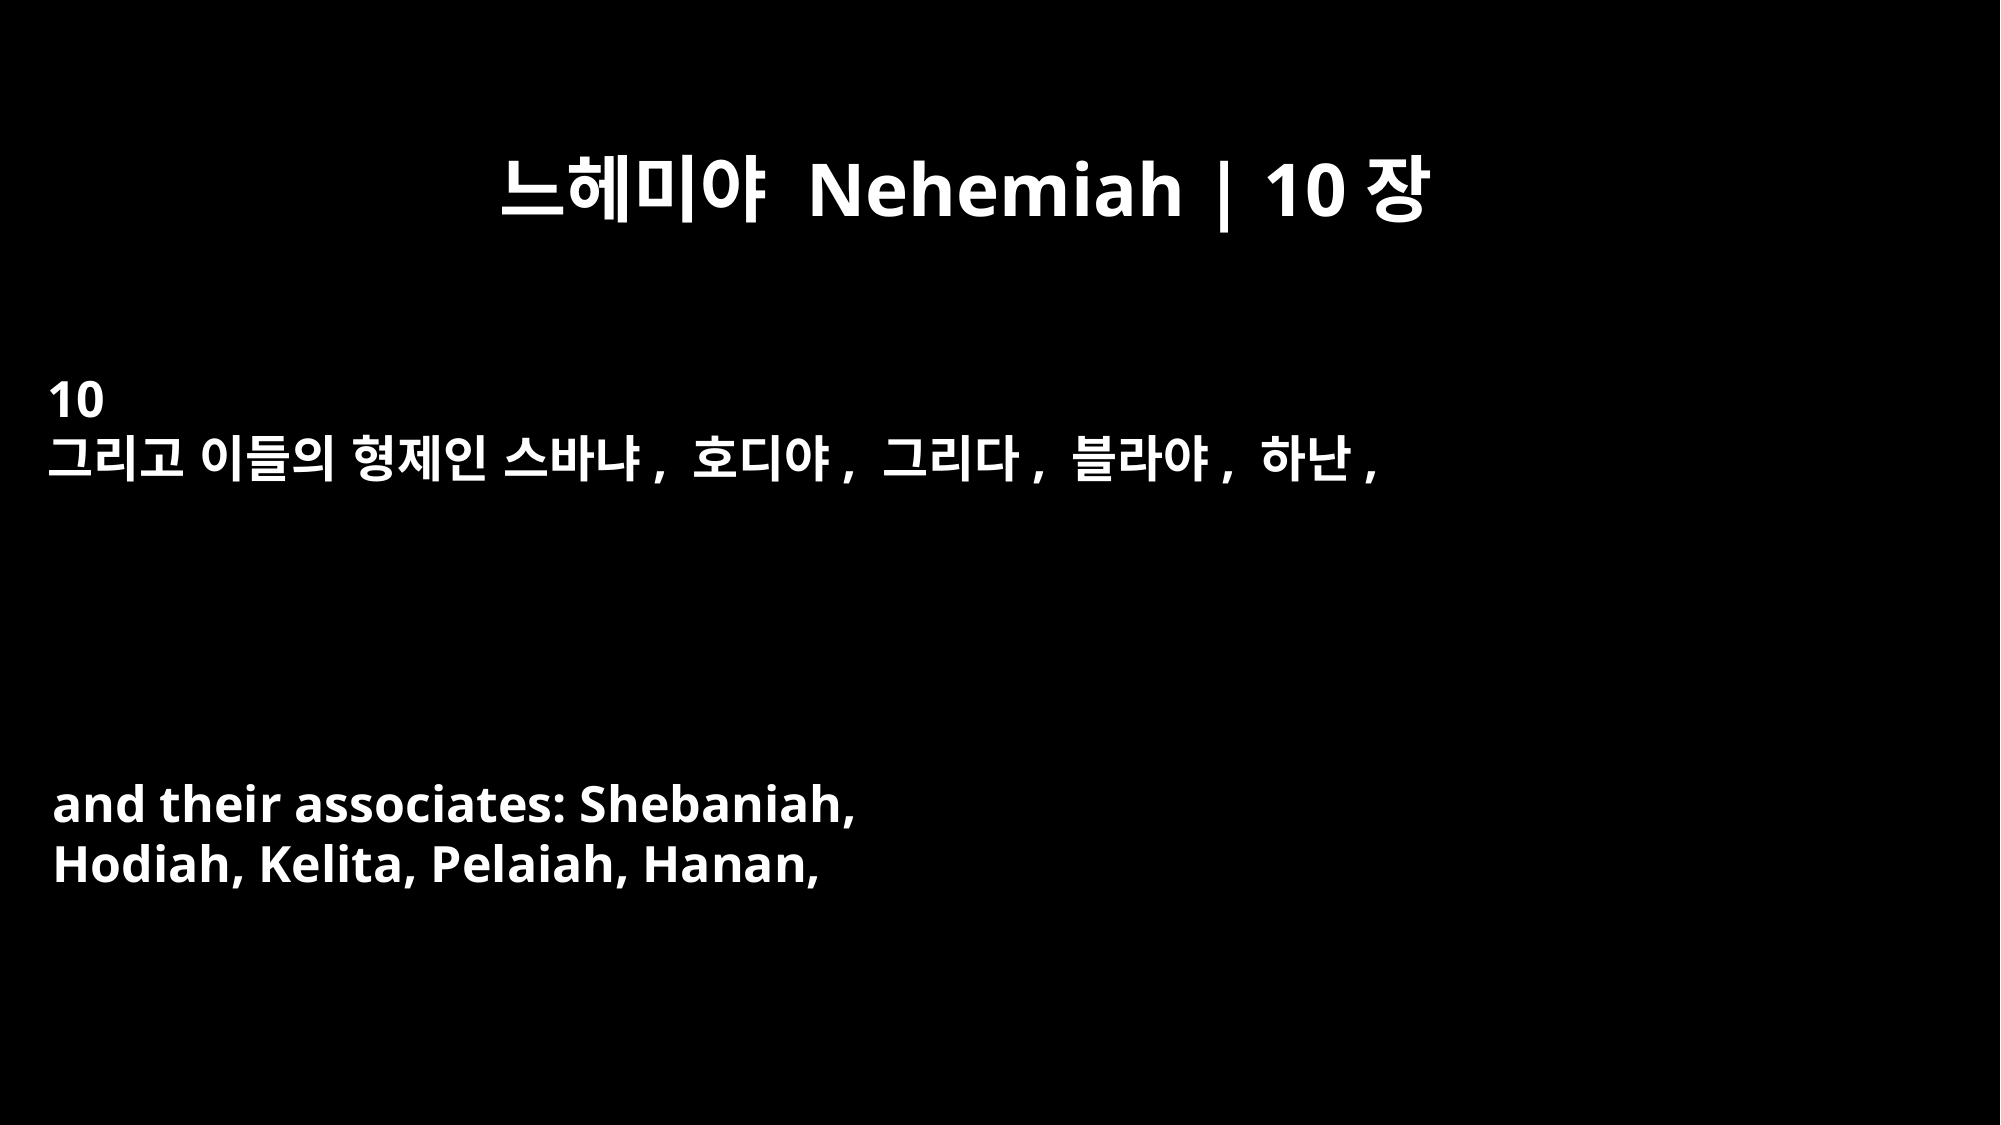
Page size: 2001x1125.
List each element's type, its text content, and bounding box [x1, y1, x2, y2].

text_box 10 그리고 이들의 형제인 스바냐, 호디야, 그리다, 블라야, 하난, [33, 359, 1394, 495]
text_box and their associates: Shebaniah, Hodiah, Kelita, Pelaiah, Hanan, [37, 764, 885, 900]
text_box 느헤미야 Nehemiah | 10장 [484, 136, 1448, 239]
